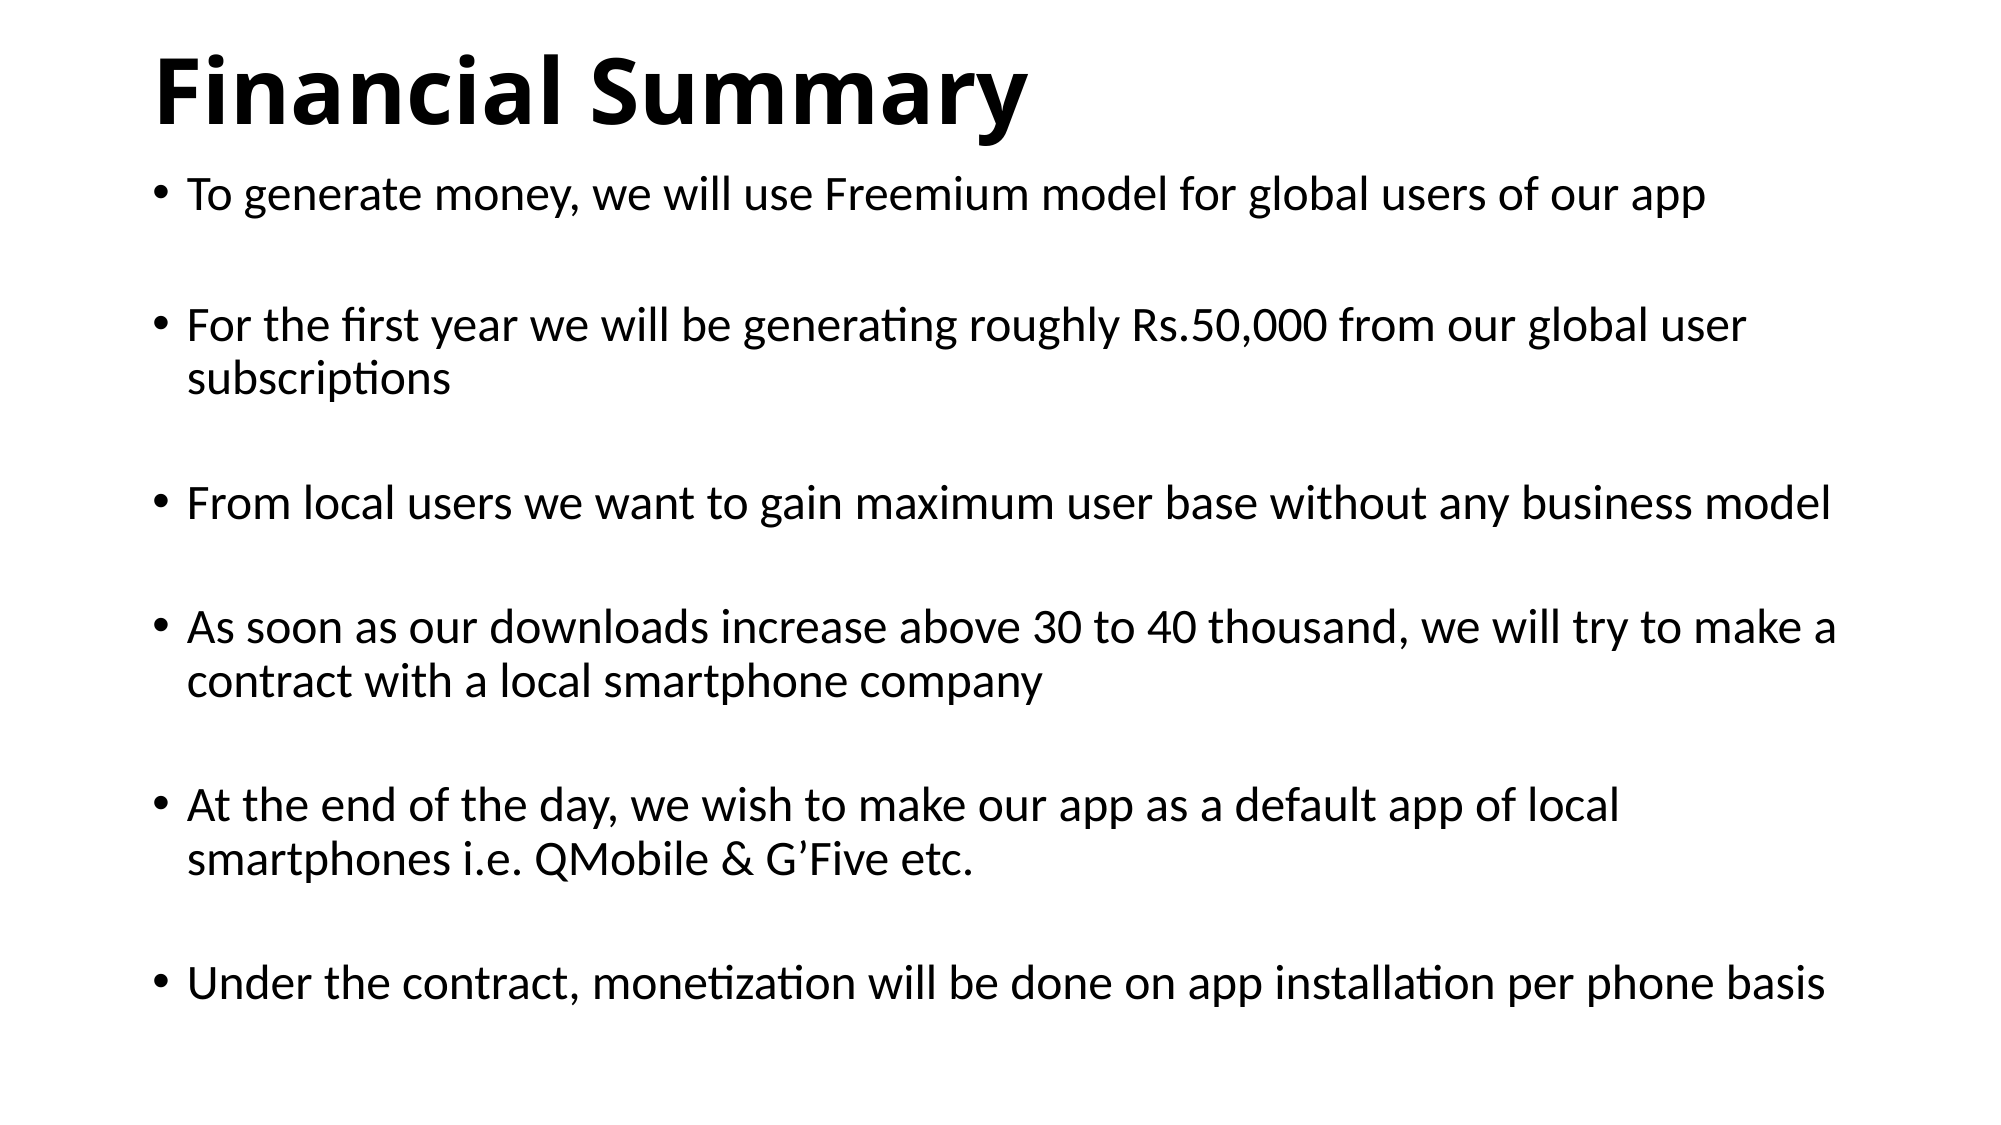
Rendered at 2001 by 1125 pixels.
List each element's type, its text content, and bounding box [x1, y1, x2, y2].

list To generate money, we will use Freemium model for global users of our app For the first year we will be generating roughly Rs.50,000 from our global user subscriptions From local users we want to gain maximum user base without any business model As soon as our downloads increase above 30 to 40 thousand, we will try to make a contract with a local smartphone company At the end of the day, we wish to make our app as a default app of local smartphones i.e. QMobile & G’Five etc. Under the contract, monetization will be done on app installation per phone basis [137, 160, 1863, 1125]
title Financial Summary [137, 28, 1863, 160]
